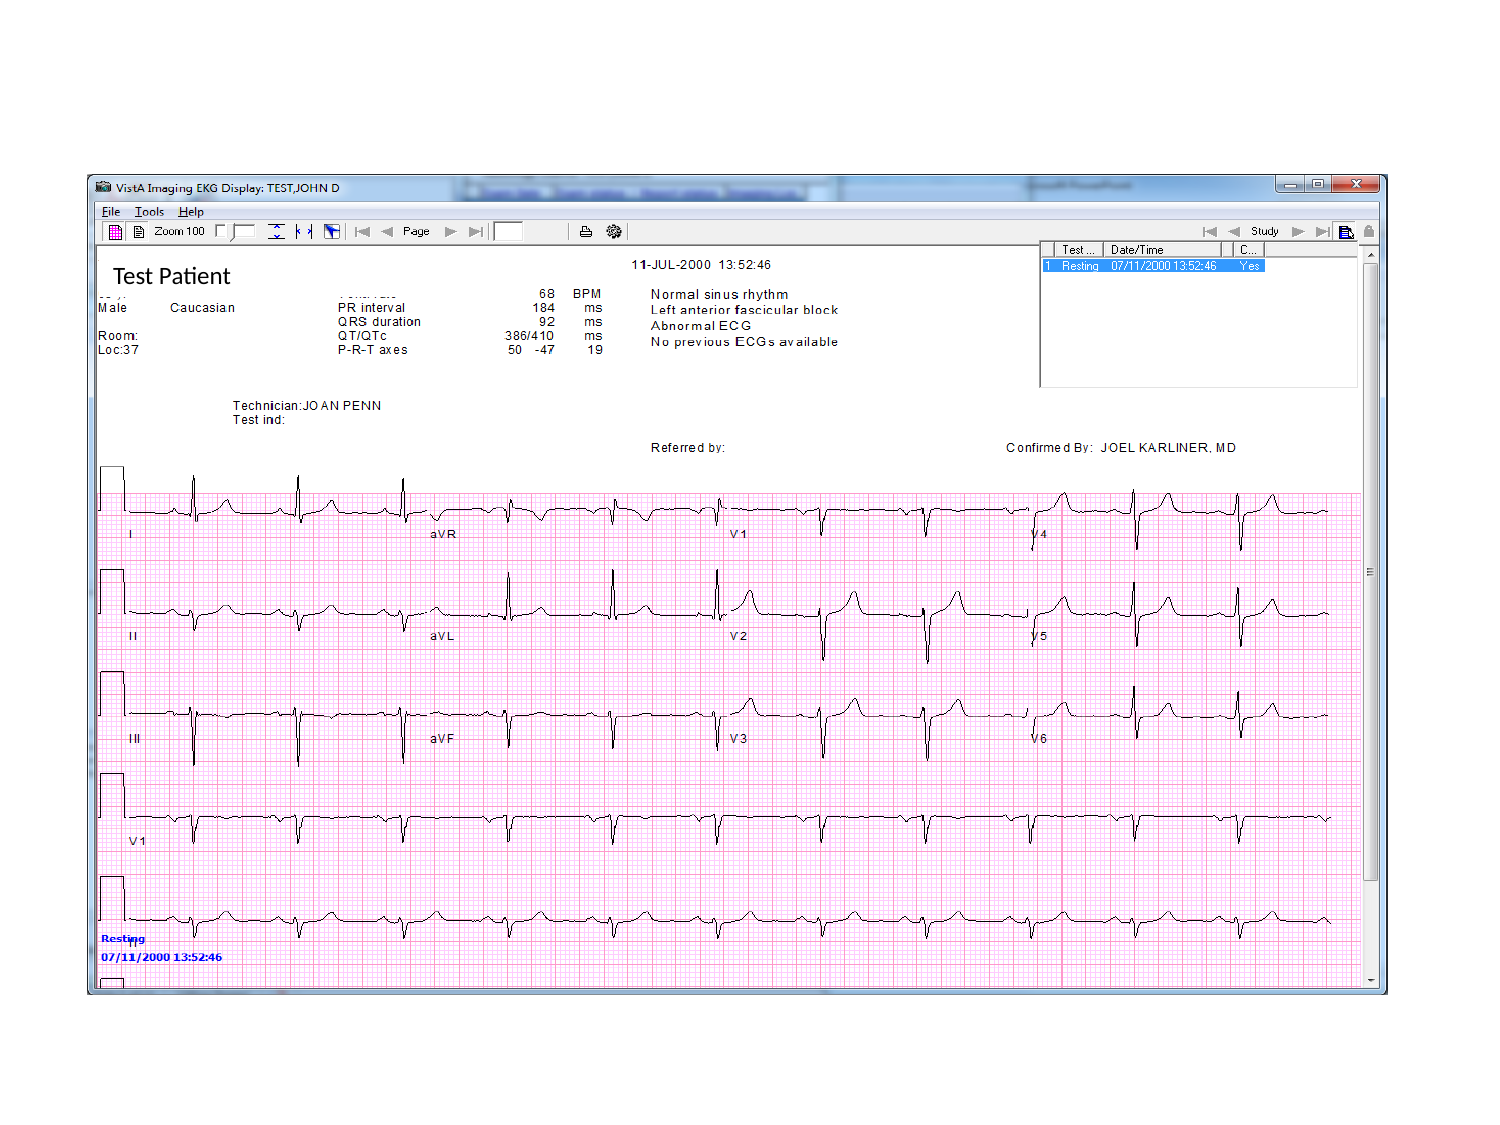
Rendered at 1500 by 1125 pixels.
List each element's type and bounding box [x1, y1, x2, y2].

text_box [87, 174, 1388, 995]
